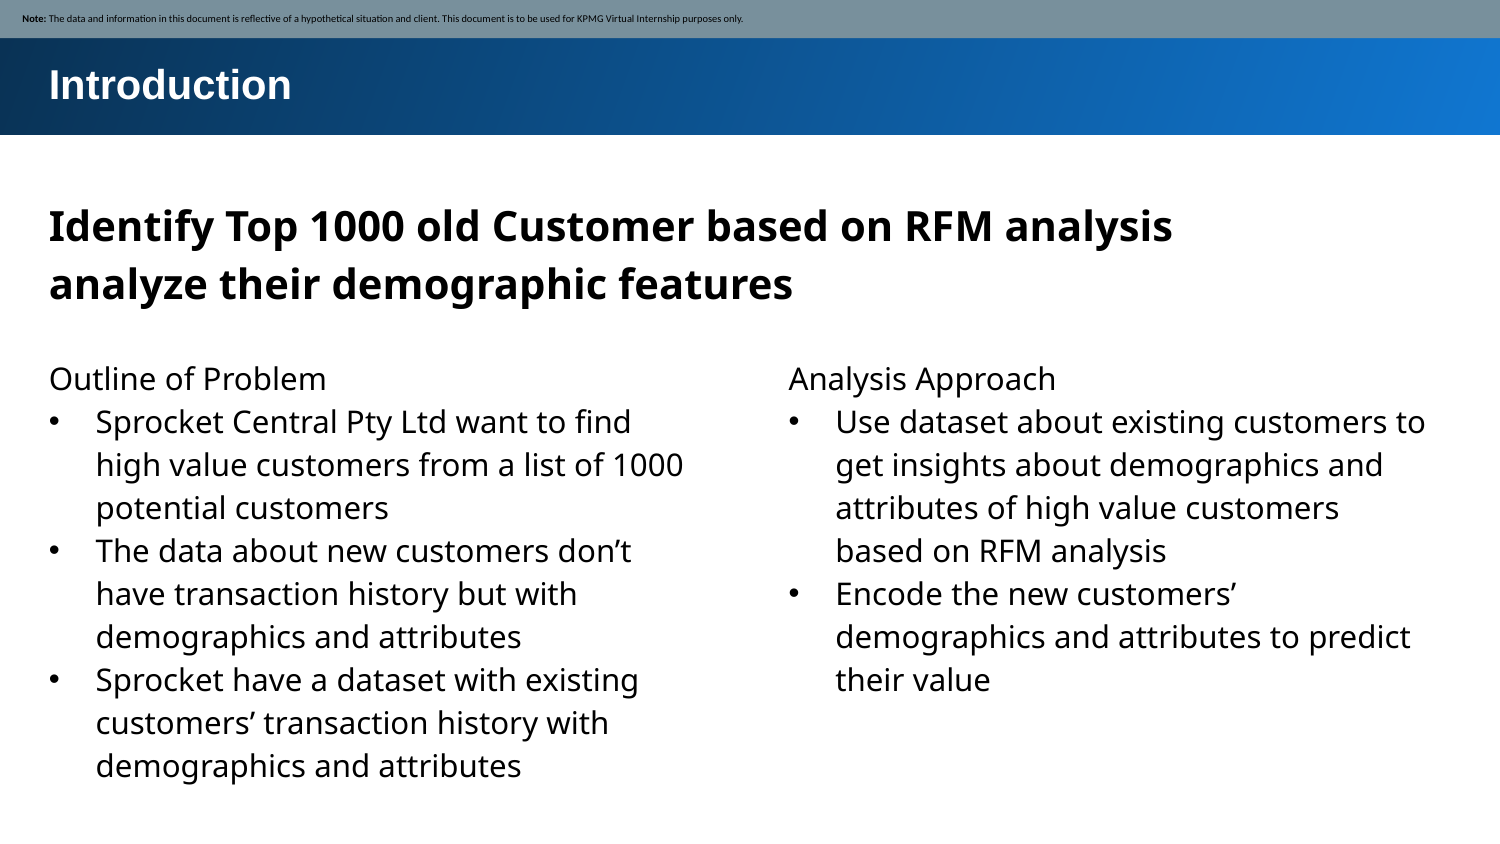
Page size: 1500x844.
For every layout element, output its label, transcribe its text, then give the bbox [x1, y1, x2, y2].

text_box Outline of Problem Sprocket Central Pty Ltd want to find high value customers from a list of 1000 potential customers The data about new customers don’t have transaction history but with demographics and attributes Sprocket have a dataset with existing customers’ transaction history with demographics and attributes [33, 338, 712, 799]
text_box Analysis Approach Use dataset about existing customers to get insights about demographics and attributes of high value customers based on RFM analysis Encode the new customers’ demographics and attributes to predict their value [773, 338, 1452, 713]
text_box Introduction [33, 43, 1439, 124]
text_box [0, 39, 1500, 135]
text_box Note: The data and information in this document is reflective of a hypothetical situation and client. This document is to be used for KPMG Virtual Internship purposes only. [0, 0, 1500, 39]
text_box Identify Top 1000 old Customer based on RFM analysis analyze their demographic features [33, 177, 1439, 323]
